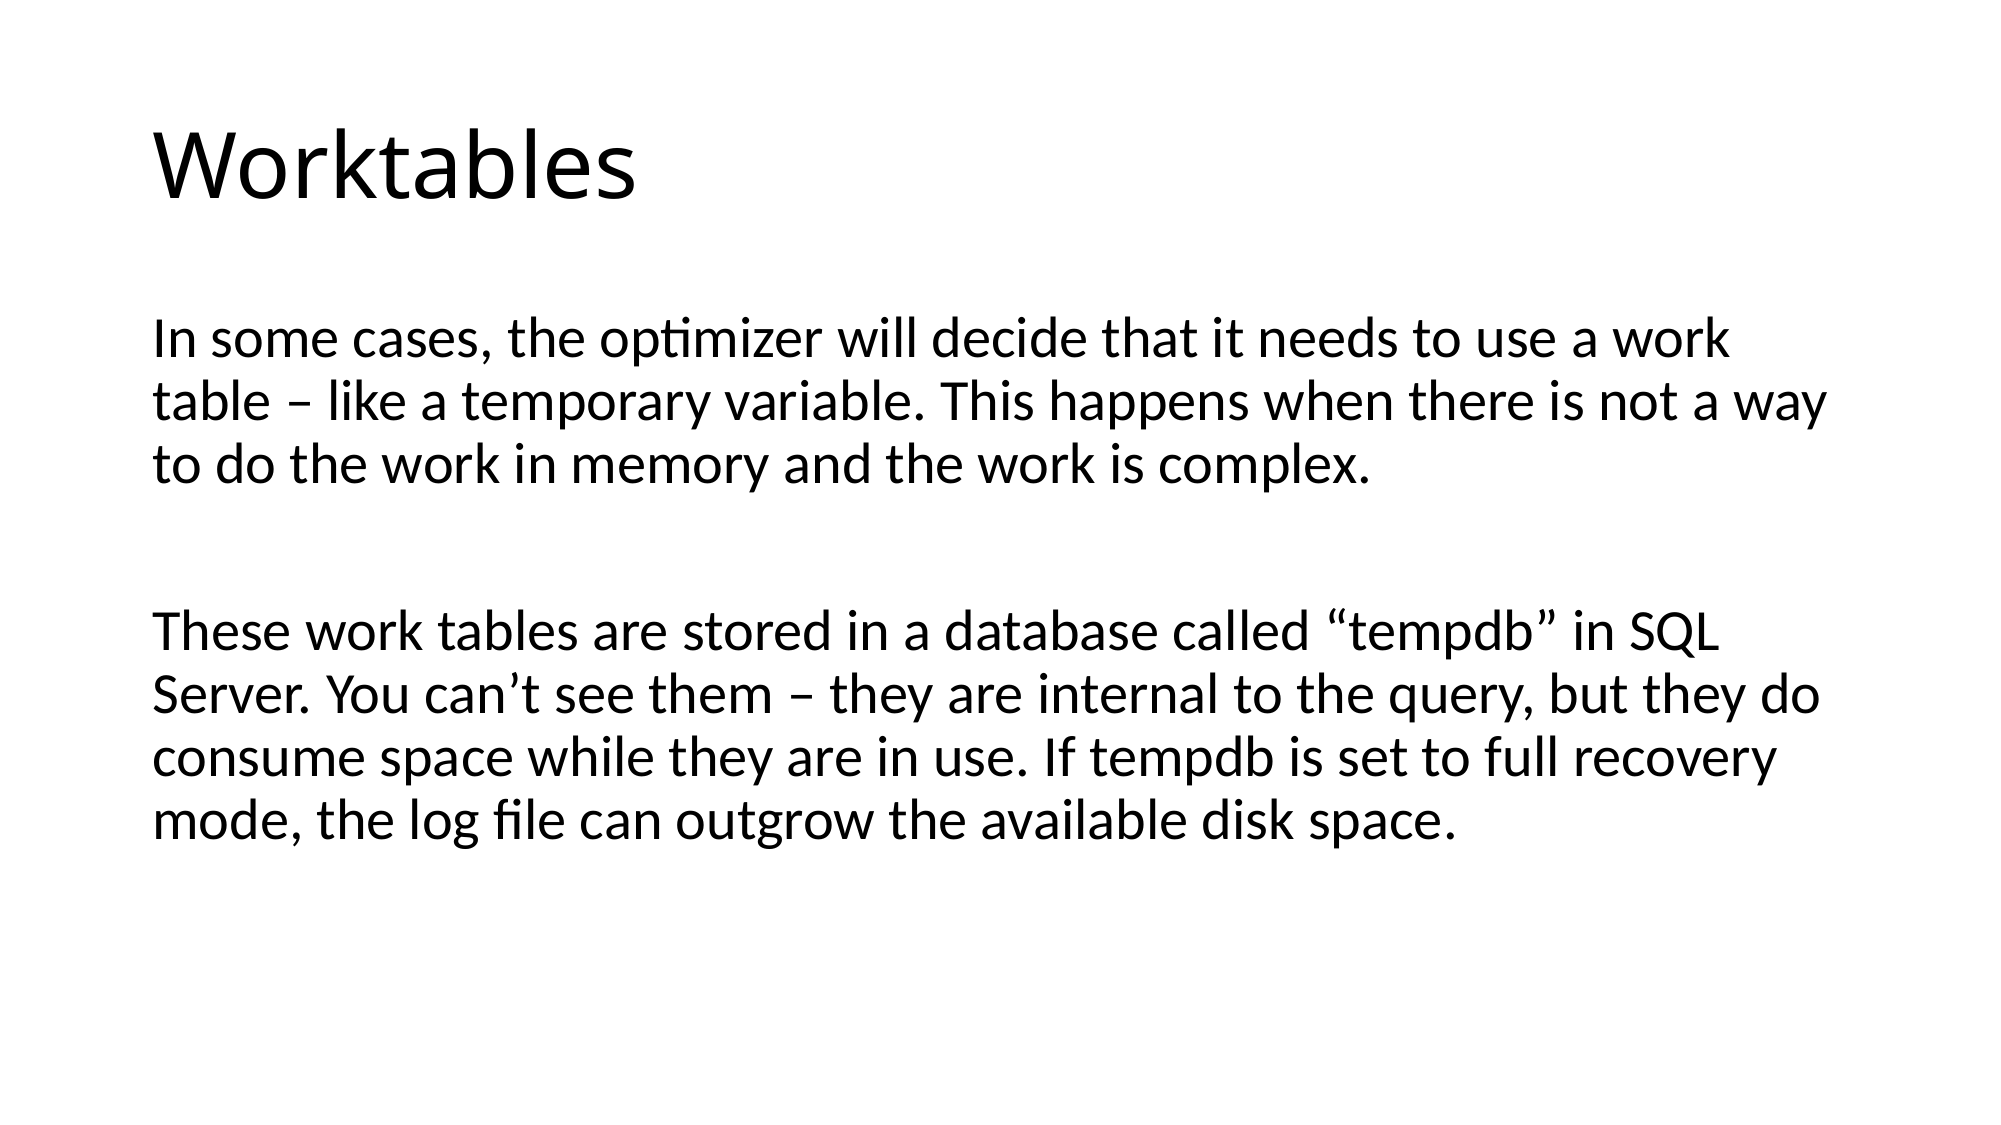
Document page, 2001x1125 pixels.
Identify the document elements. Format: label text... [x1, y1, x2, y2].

list In some cases, the optimizer will decide that it needs to use a work table – like a temporary variable. This happens when there is not a way to do the work in memory and the work is complex. These work tables are stored in a database called “tempdb” in SQL Server. You can’t see them – they are internal to the query, but they do consume space while they are in use. If tempdb is set to full recovery mode, the log file can outgrow the available disk space. [137, 299, 1863, 1014]
title Worktables [137, 59, 1863, 278]
